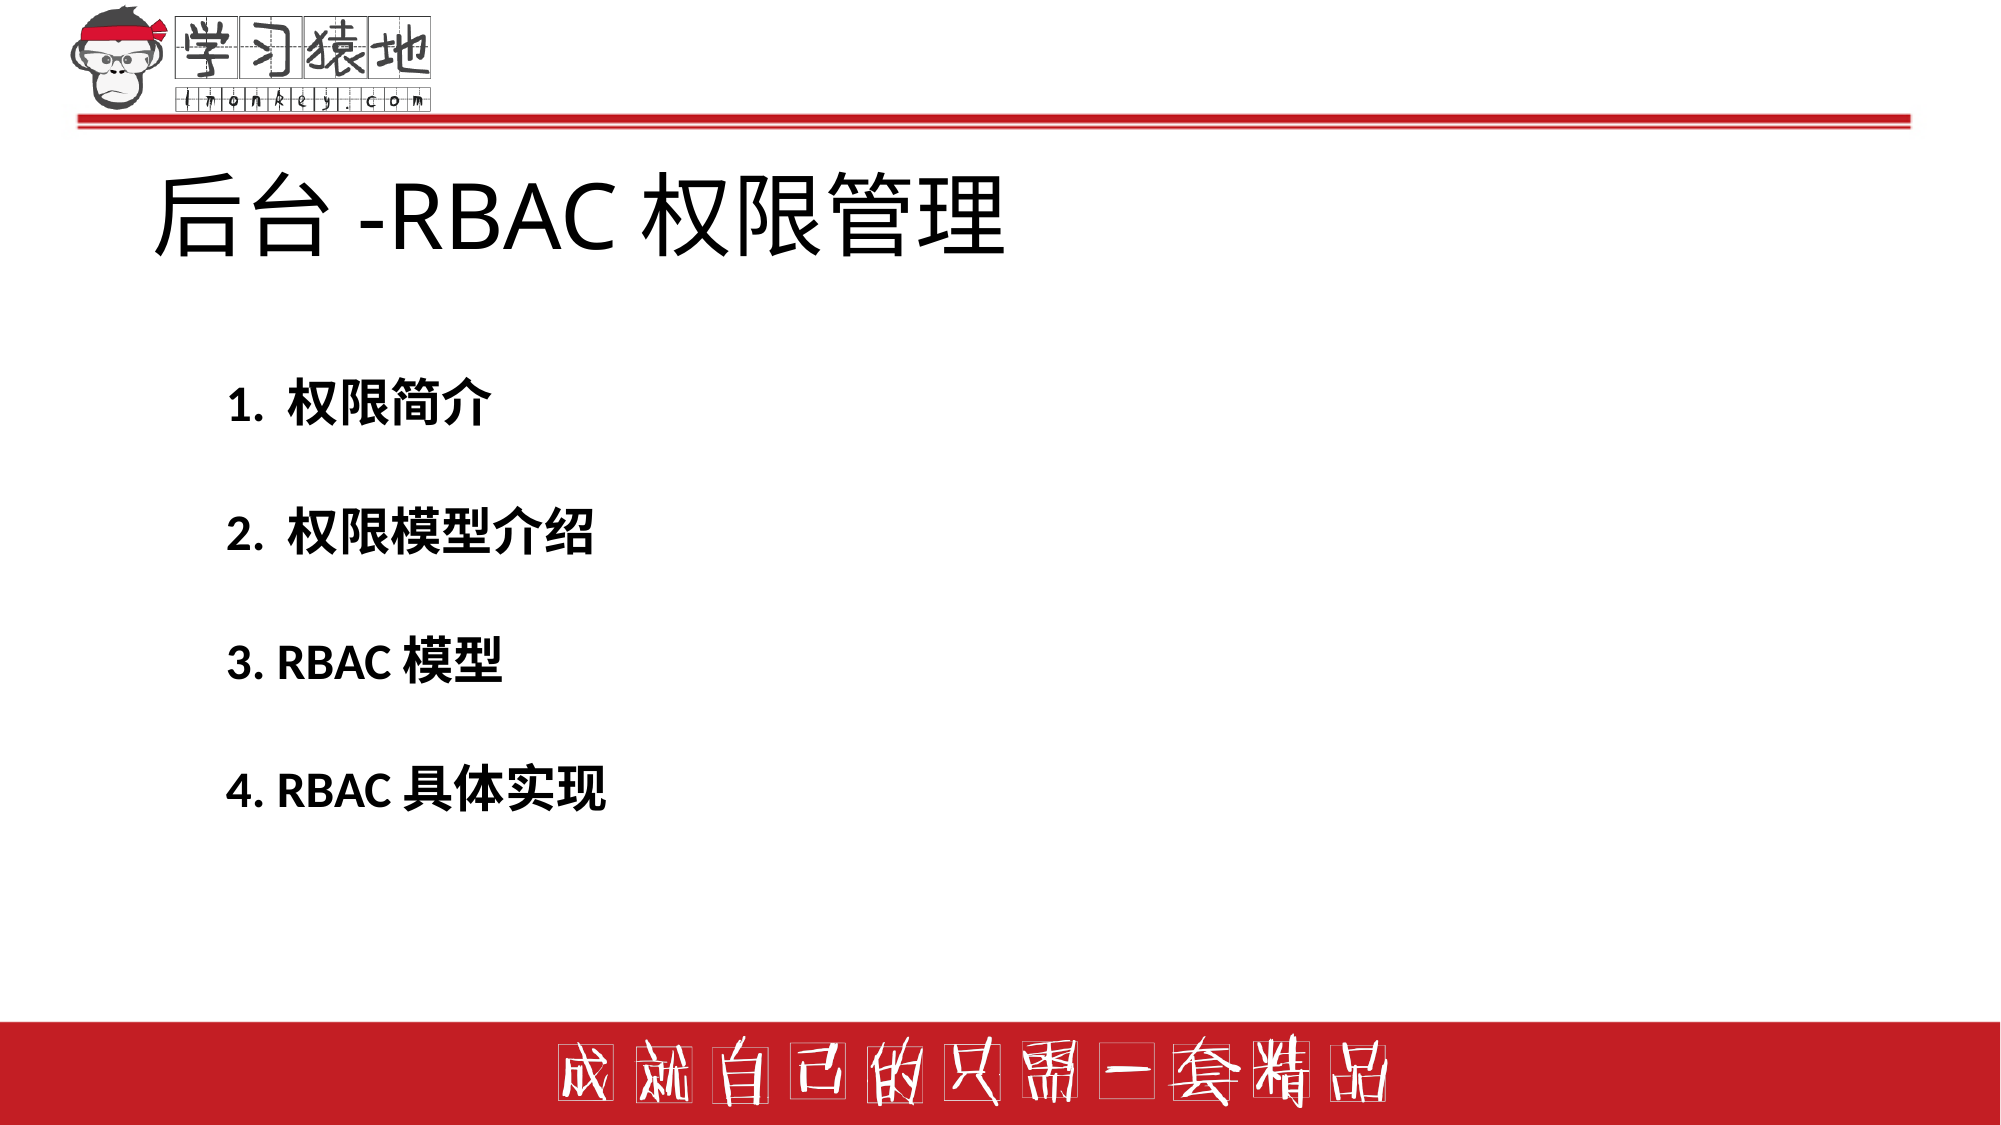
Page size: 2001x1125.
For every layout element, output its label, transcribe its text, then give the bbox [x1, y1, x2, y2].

picture [0, 0, 2001, 1125]
title 后台-RBAC权限管理 [137, 161, 1863, 278]
list 1. 权限简介 2. 权限模型介绍 3. RBAC模型 4. RBAC具体实现 [137, 299, 1863, 1014]
